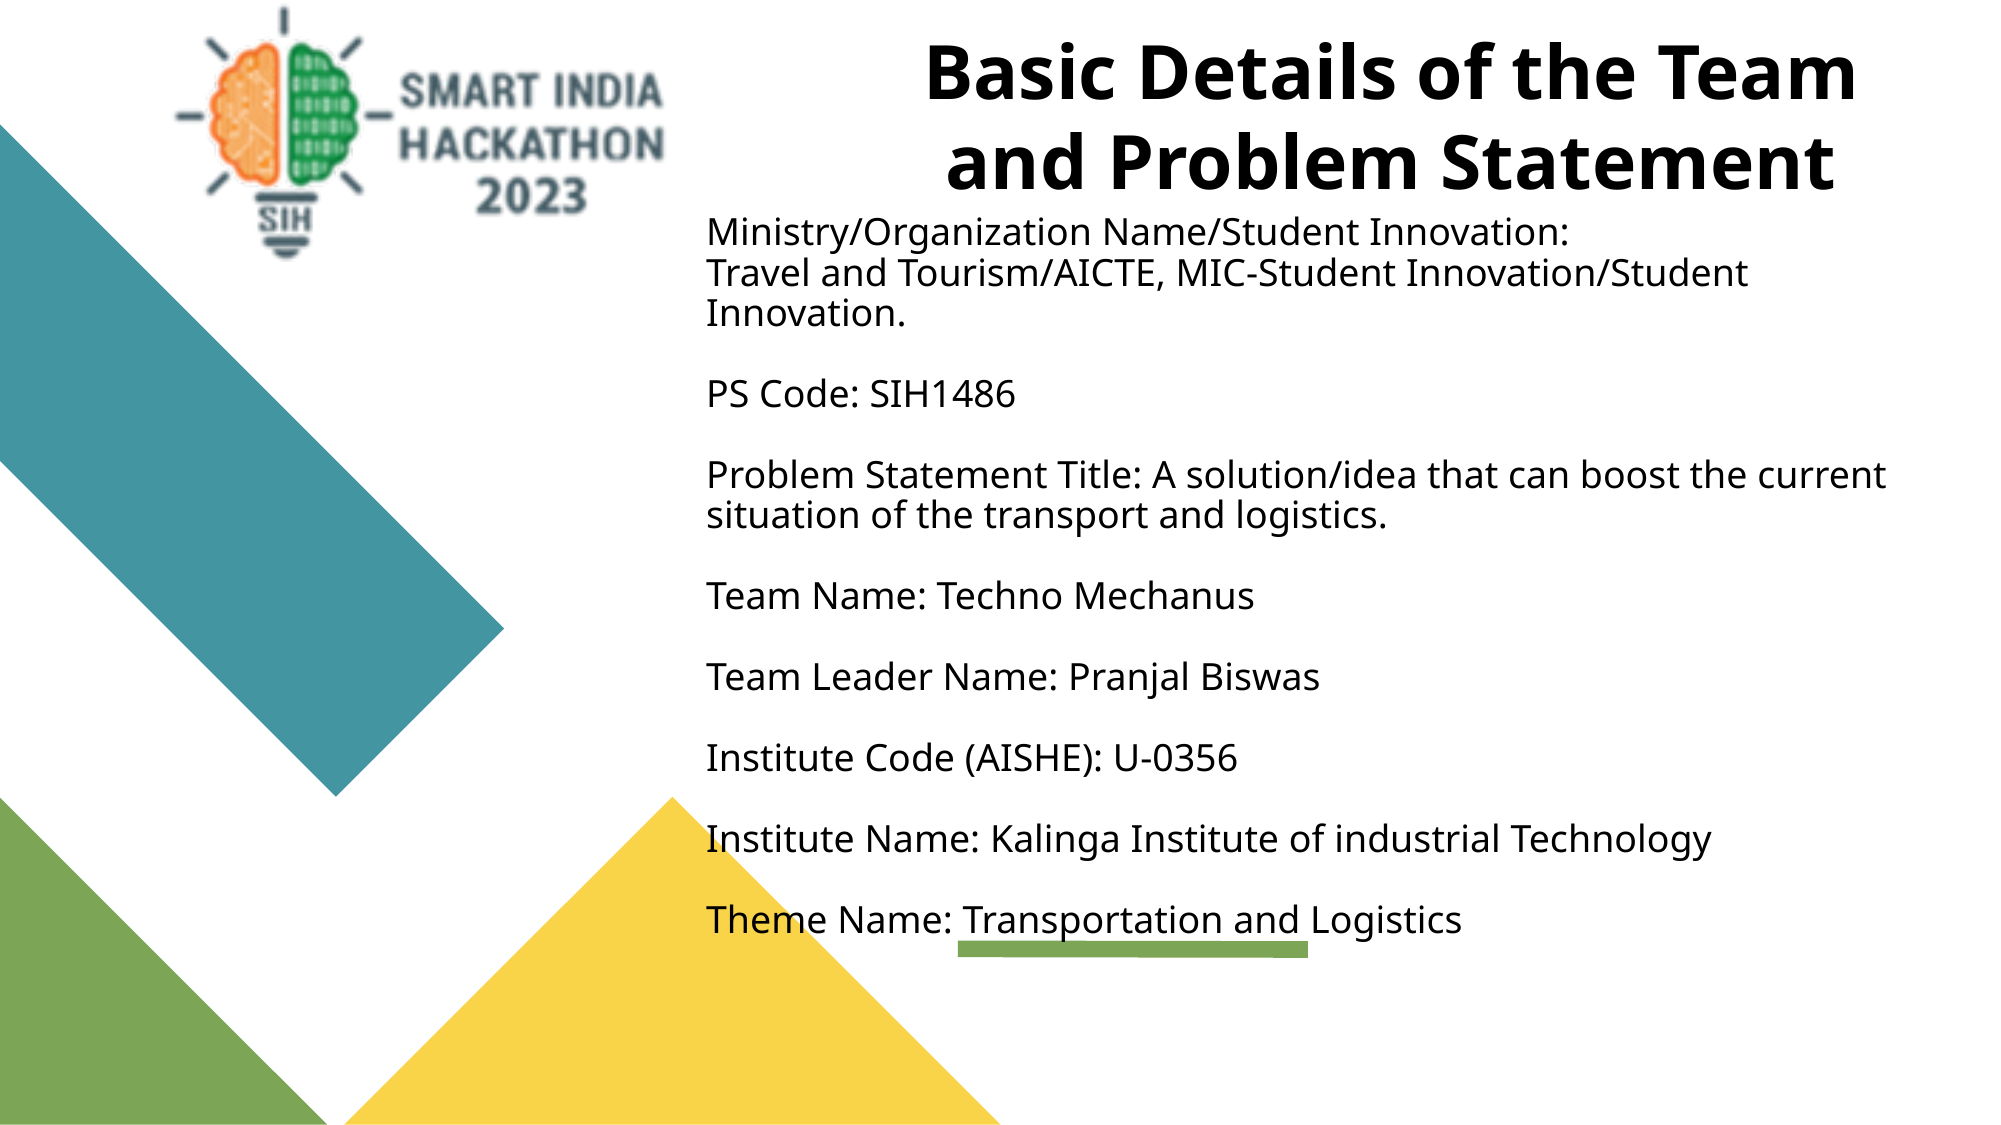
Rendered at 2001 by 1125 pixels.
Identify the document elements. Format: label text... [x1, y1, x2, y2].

picture [159, 0, 707, 275]
list Ministry/Organization Name/Student Innovation: Travel and Tourism/AICTE, MIC-Student Innovation/Student Innovation. PS Code: SIH1486 Problem Statement Title: A solution/idea that can boost the current situation of the transport and logistics. Team Name: Techno Mechanus Team Leader Name: Pranjal Biswas Institute Code (AISHE): U-0356 Institute Name: Kalinga Institute of industrial Technology Theme Name: Transportation and Logistics [706, 213, 1941, 967]
title Basic Details of the Team and Problem Statement [861, 24, 1922, 213]
